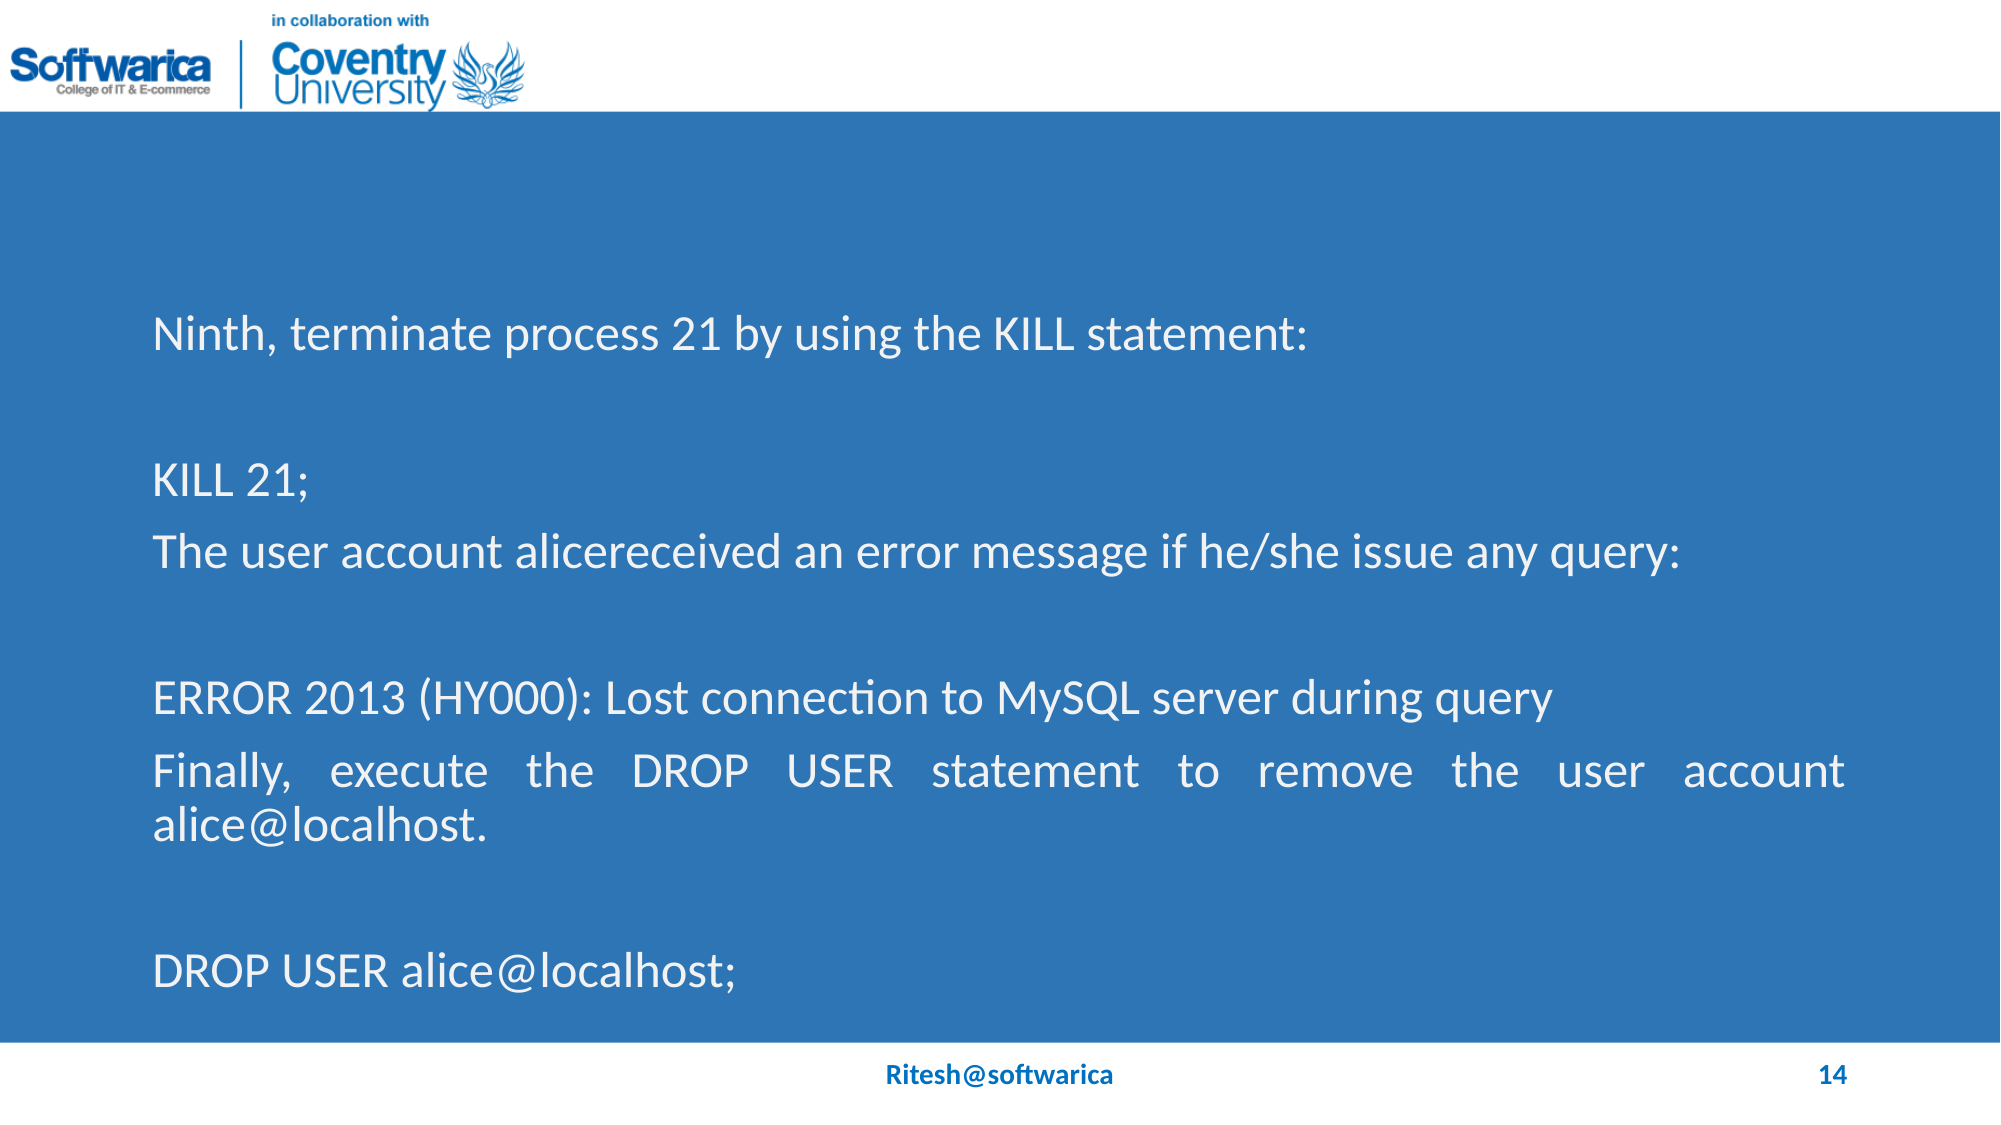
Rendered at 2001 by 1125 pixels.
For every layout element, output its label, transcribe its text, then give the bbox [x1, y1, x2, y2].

footer Ritesh@softwarica [662, 1042, 1338, 1103]
list Ninth, terminate process 21 by using the KILL statement: KILL 21; The user account alicereceived an error message if he/she issue any query: ERROR 2013 (HY000): Lost connection to MySQL server during query Finally, execute the DROP USER statement to remove the user account alice@localhost. DROP USER alice@localhost; [137, 299, 1863, 1014]
slide_number 14 [1412, 1042, 1863, 1103]
picture [10, 14, 525, 112]
